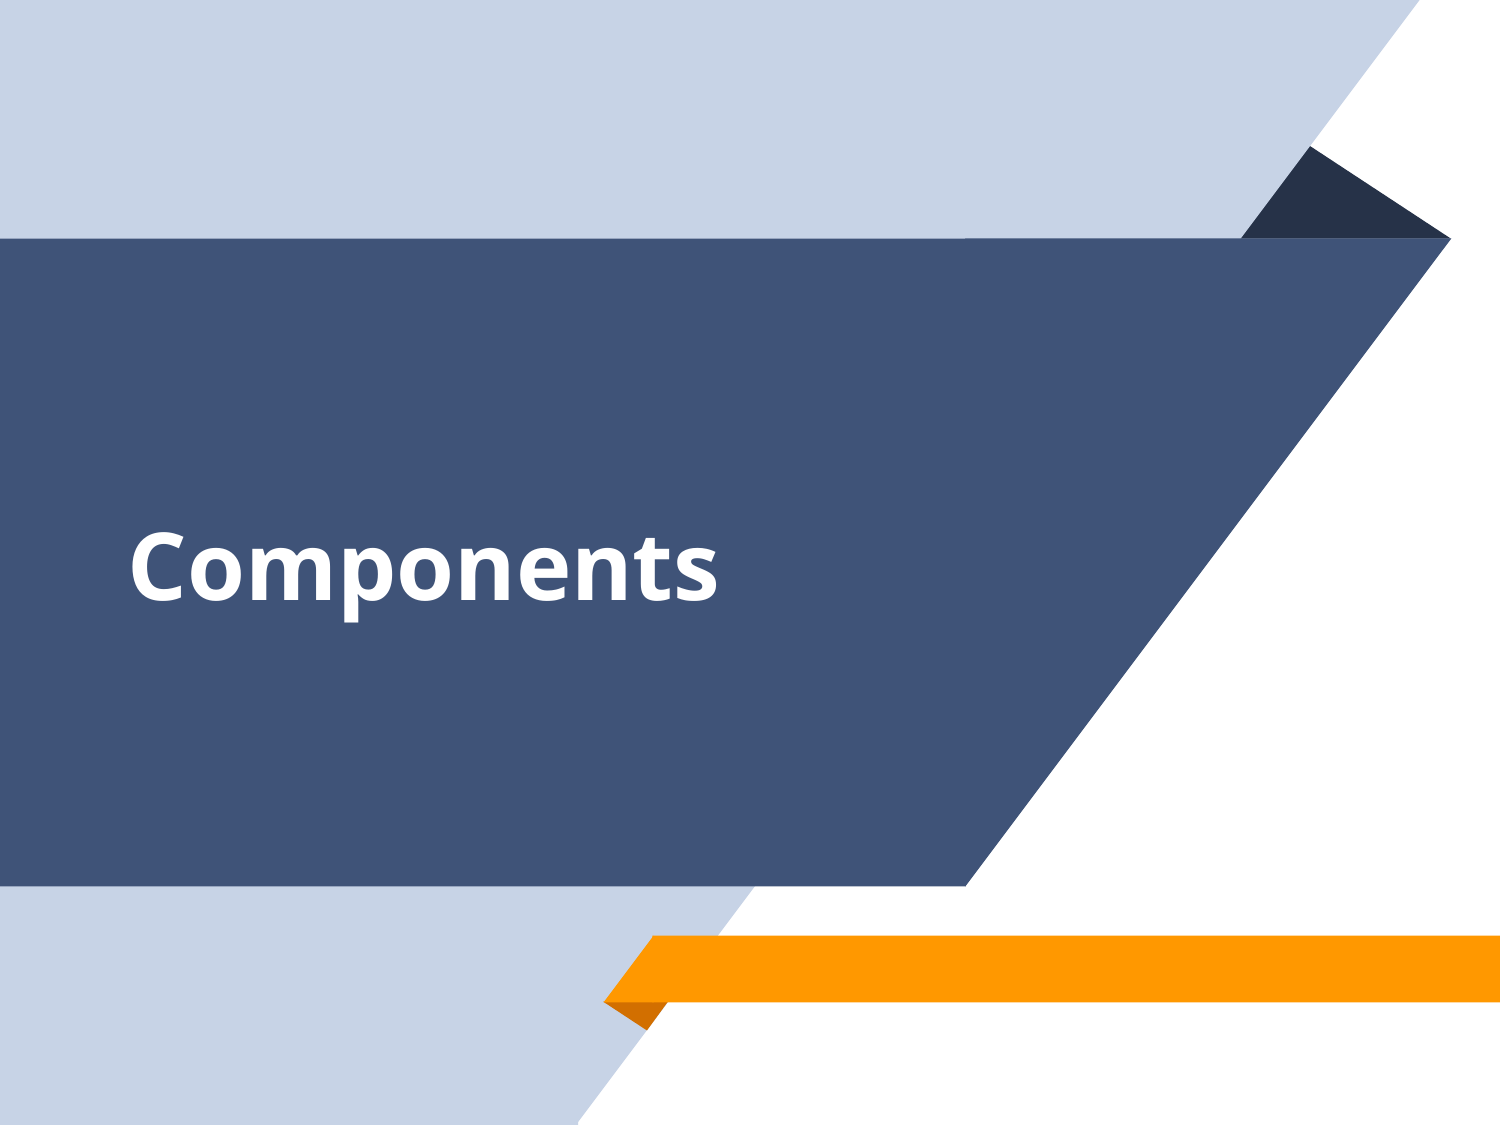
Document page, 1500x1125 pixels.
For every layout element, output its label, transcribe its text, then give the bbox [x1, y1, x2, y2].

title Components [112, 238, 994, 887]
